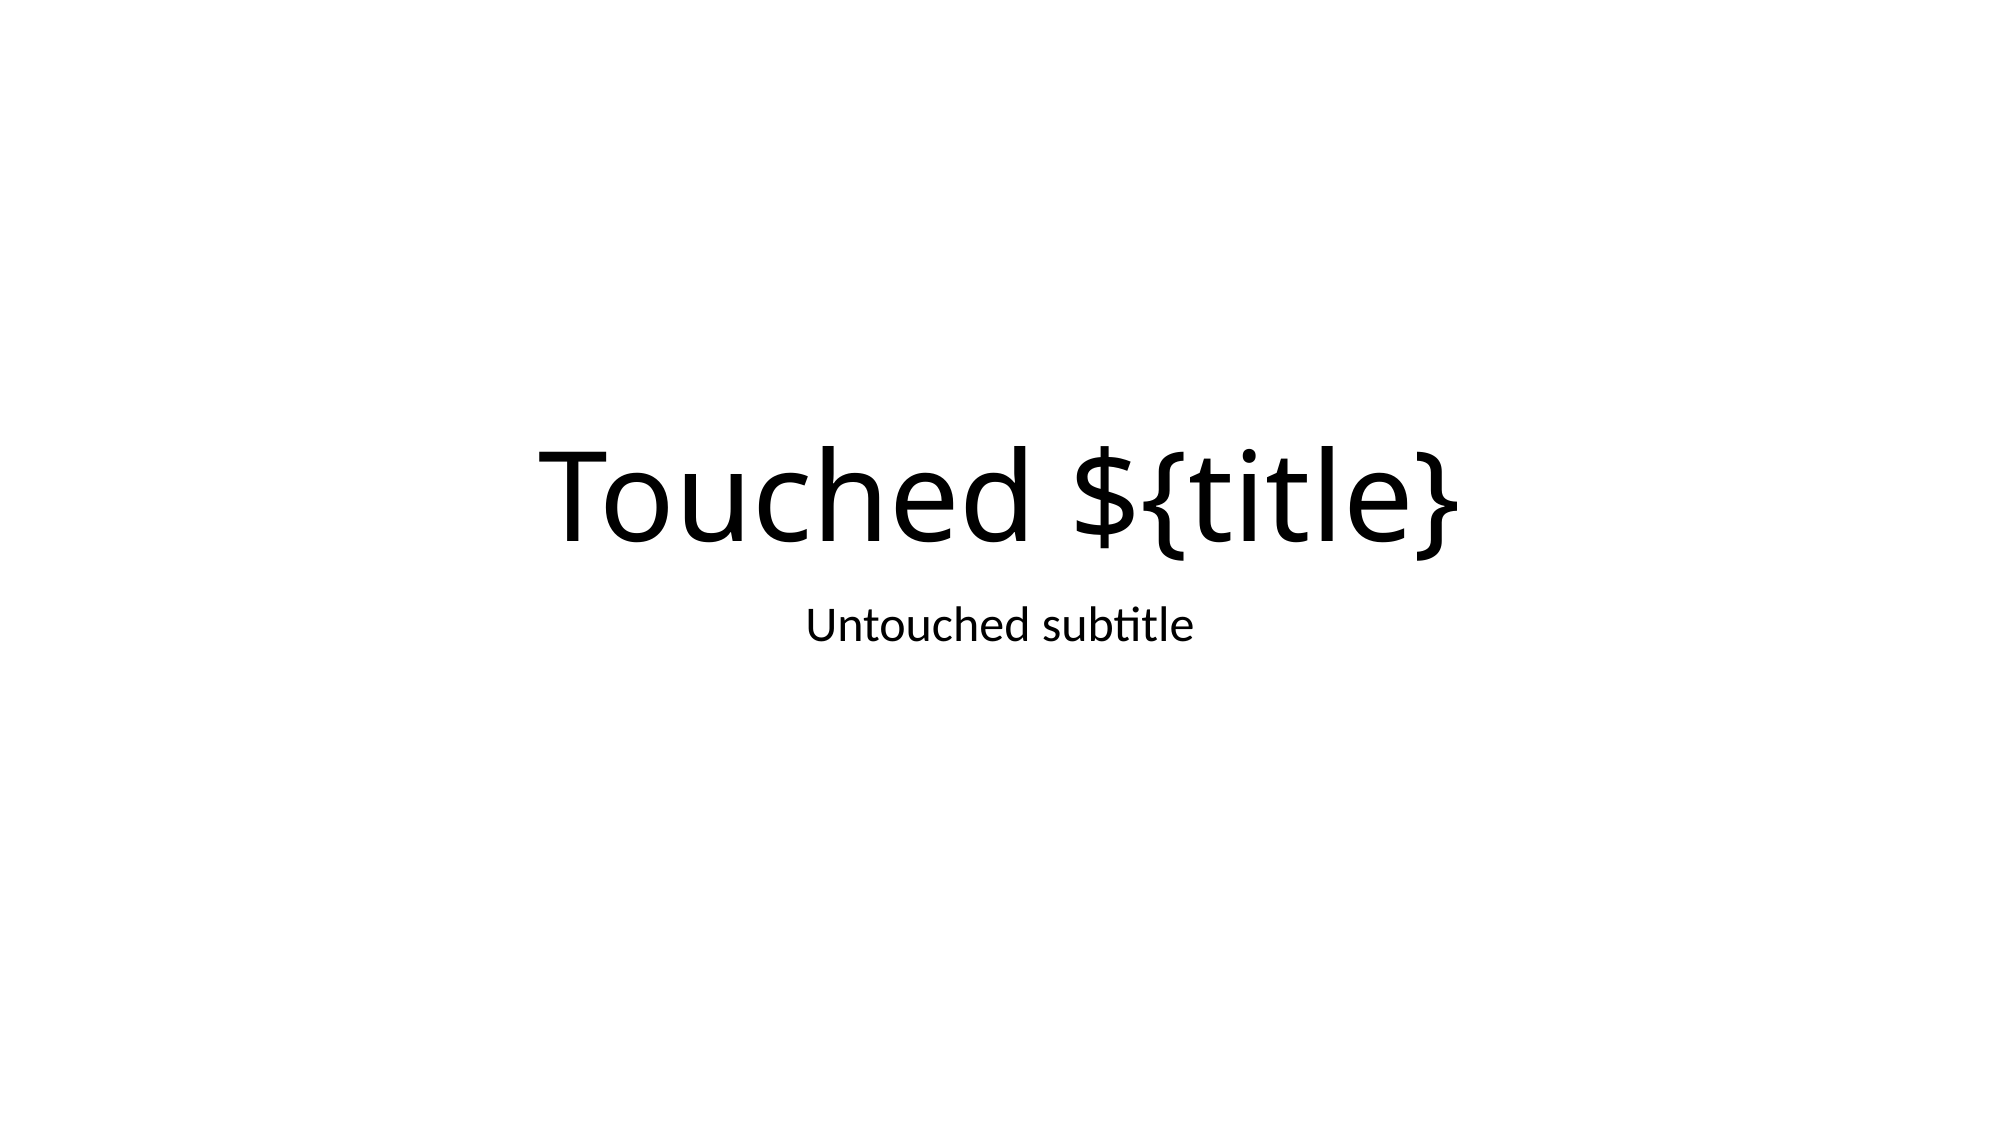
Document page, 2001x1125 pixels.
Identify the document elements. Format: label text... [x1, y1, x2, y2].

subtitle Untouched subtitle [249, 590, 1750, 863]
title Touched ${title} [249, 184, 1750, 576]
